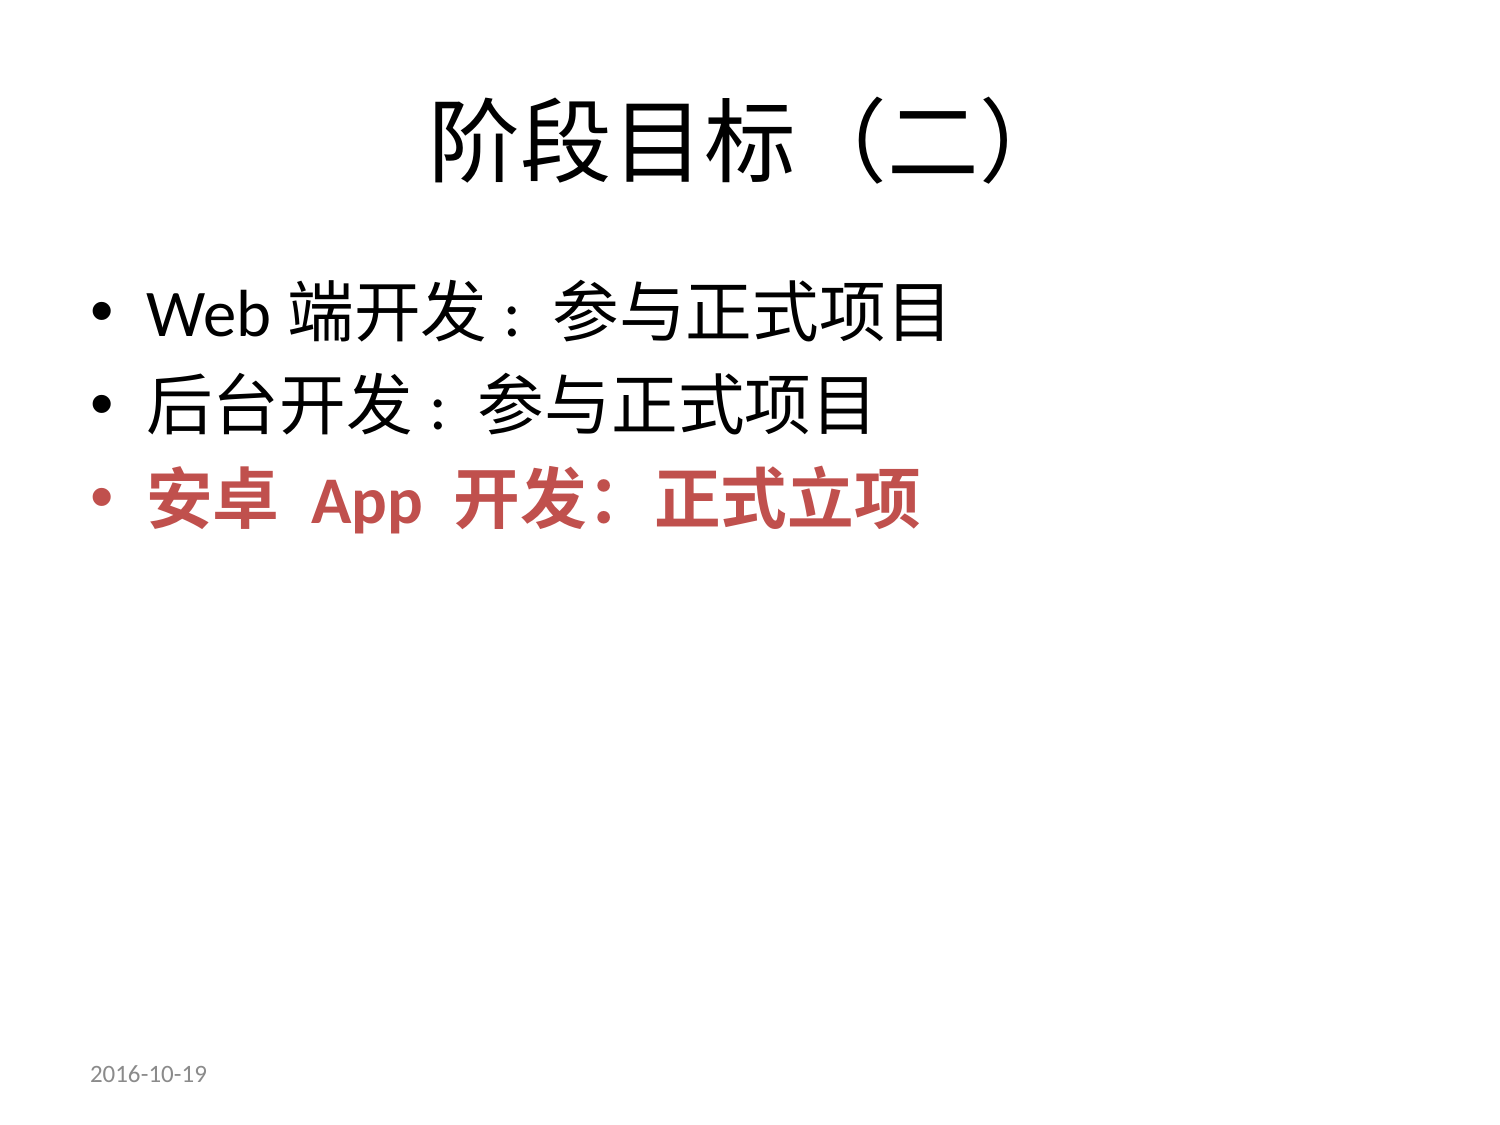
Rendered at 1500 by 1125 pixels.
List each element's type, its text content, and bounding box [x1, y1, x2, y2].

title 阶段目标（二） [75, 45, 1425, 233]
list Web端开发: 参与正式项目 后台开发: 参与正式项目 安卓 App 开发：正式立项 [75, 262, 1425, 1005]
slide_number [75, 1042, 425, 1103]
